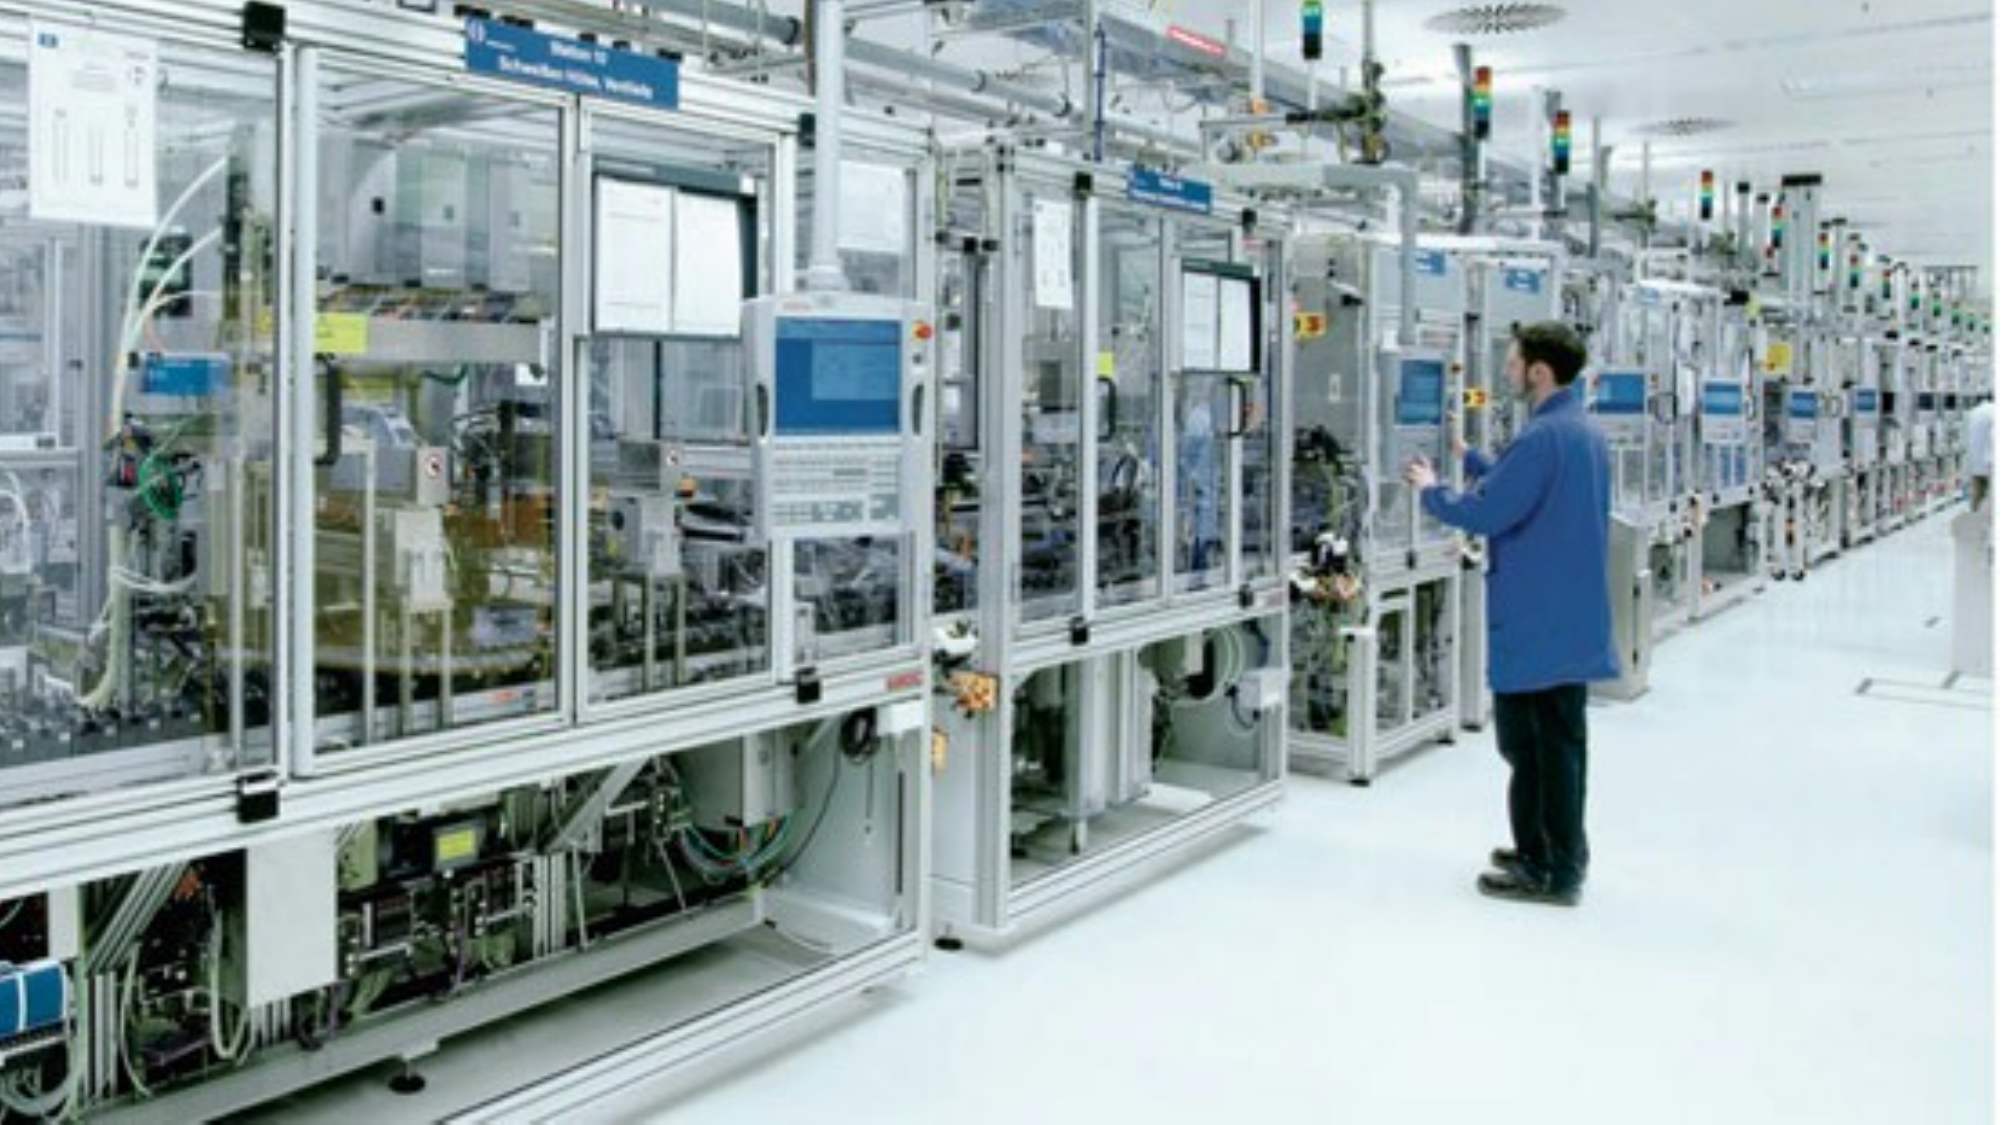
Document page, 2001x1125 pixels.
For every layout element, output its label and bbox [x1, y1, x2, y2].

list [0, 0, 2000, 1125]
